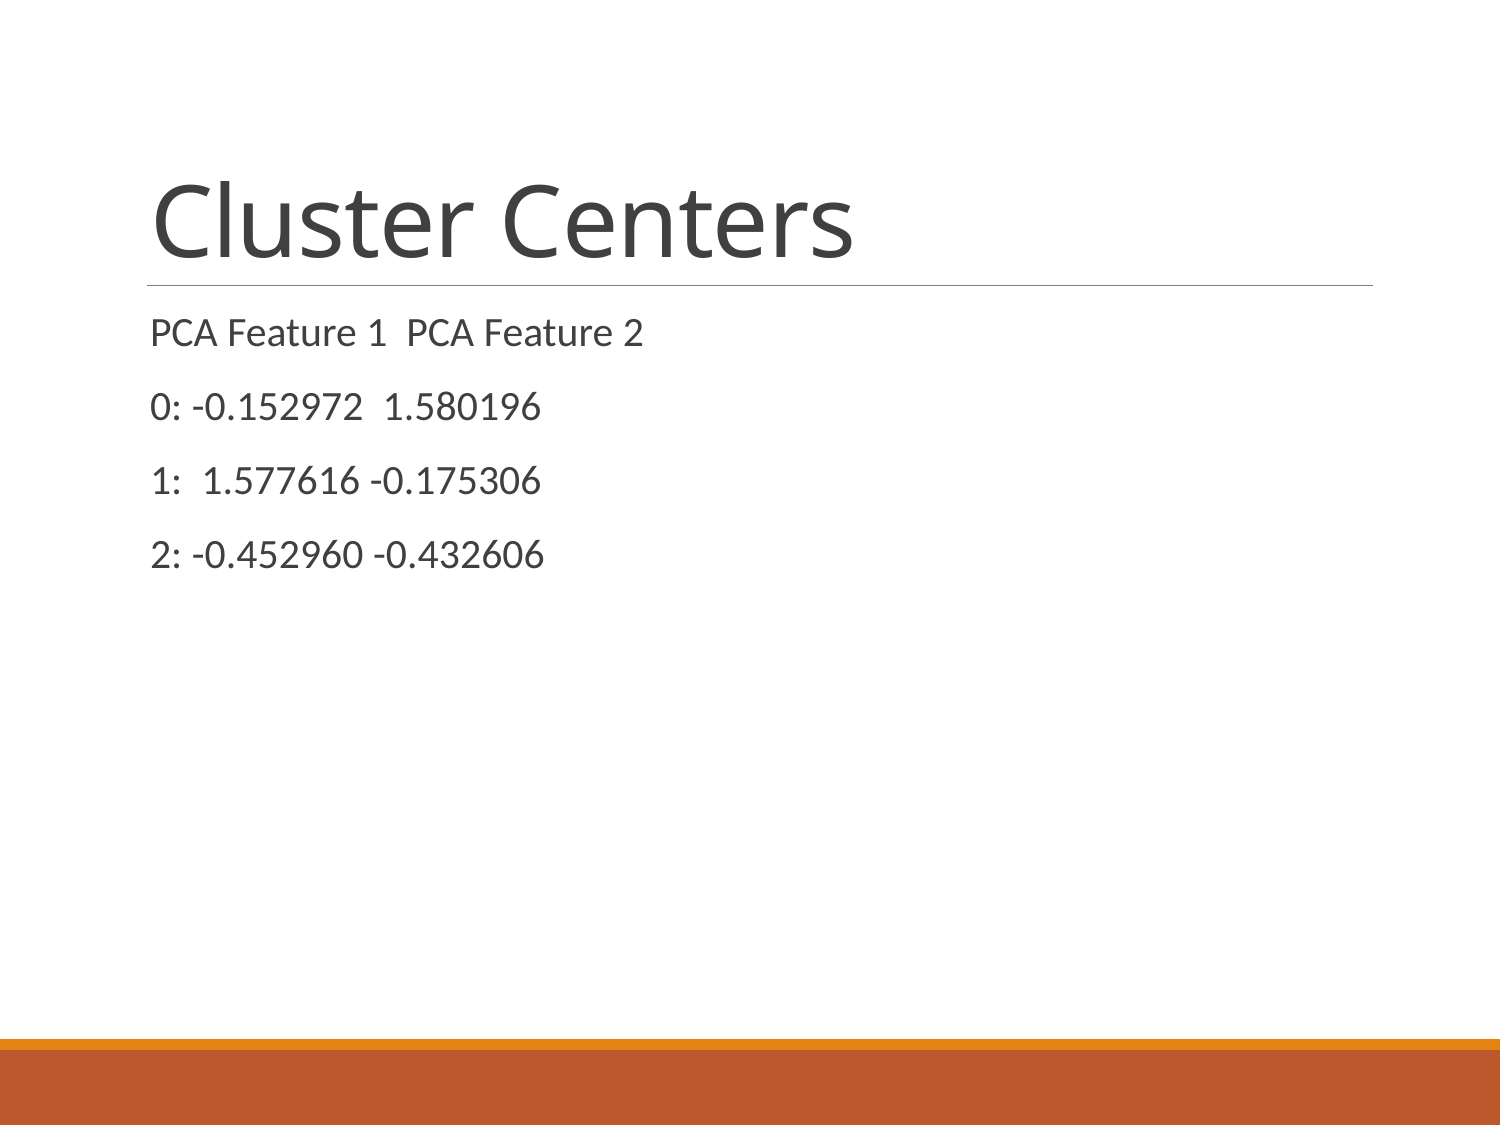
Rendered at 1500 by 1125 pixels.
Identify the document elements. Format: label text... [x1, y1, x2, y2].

list PCA Feature 1 PCA Feature 2 0: -0.152972 1.580196 1: 1.577616 -0.175306 2: -0.452960 -0.432606 [135, 302, 1373, 963]
title Cluster Centers [135, 47, 1373, 285]
